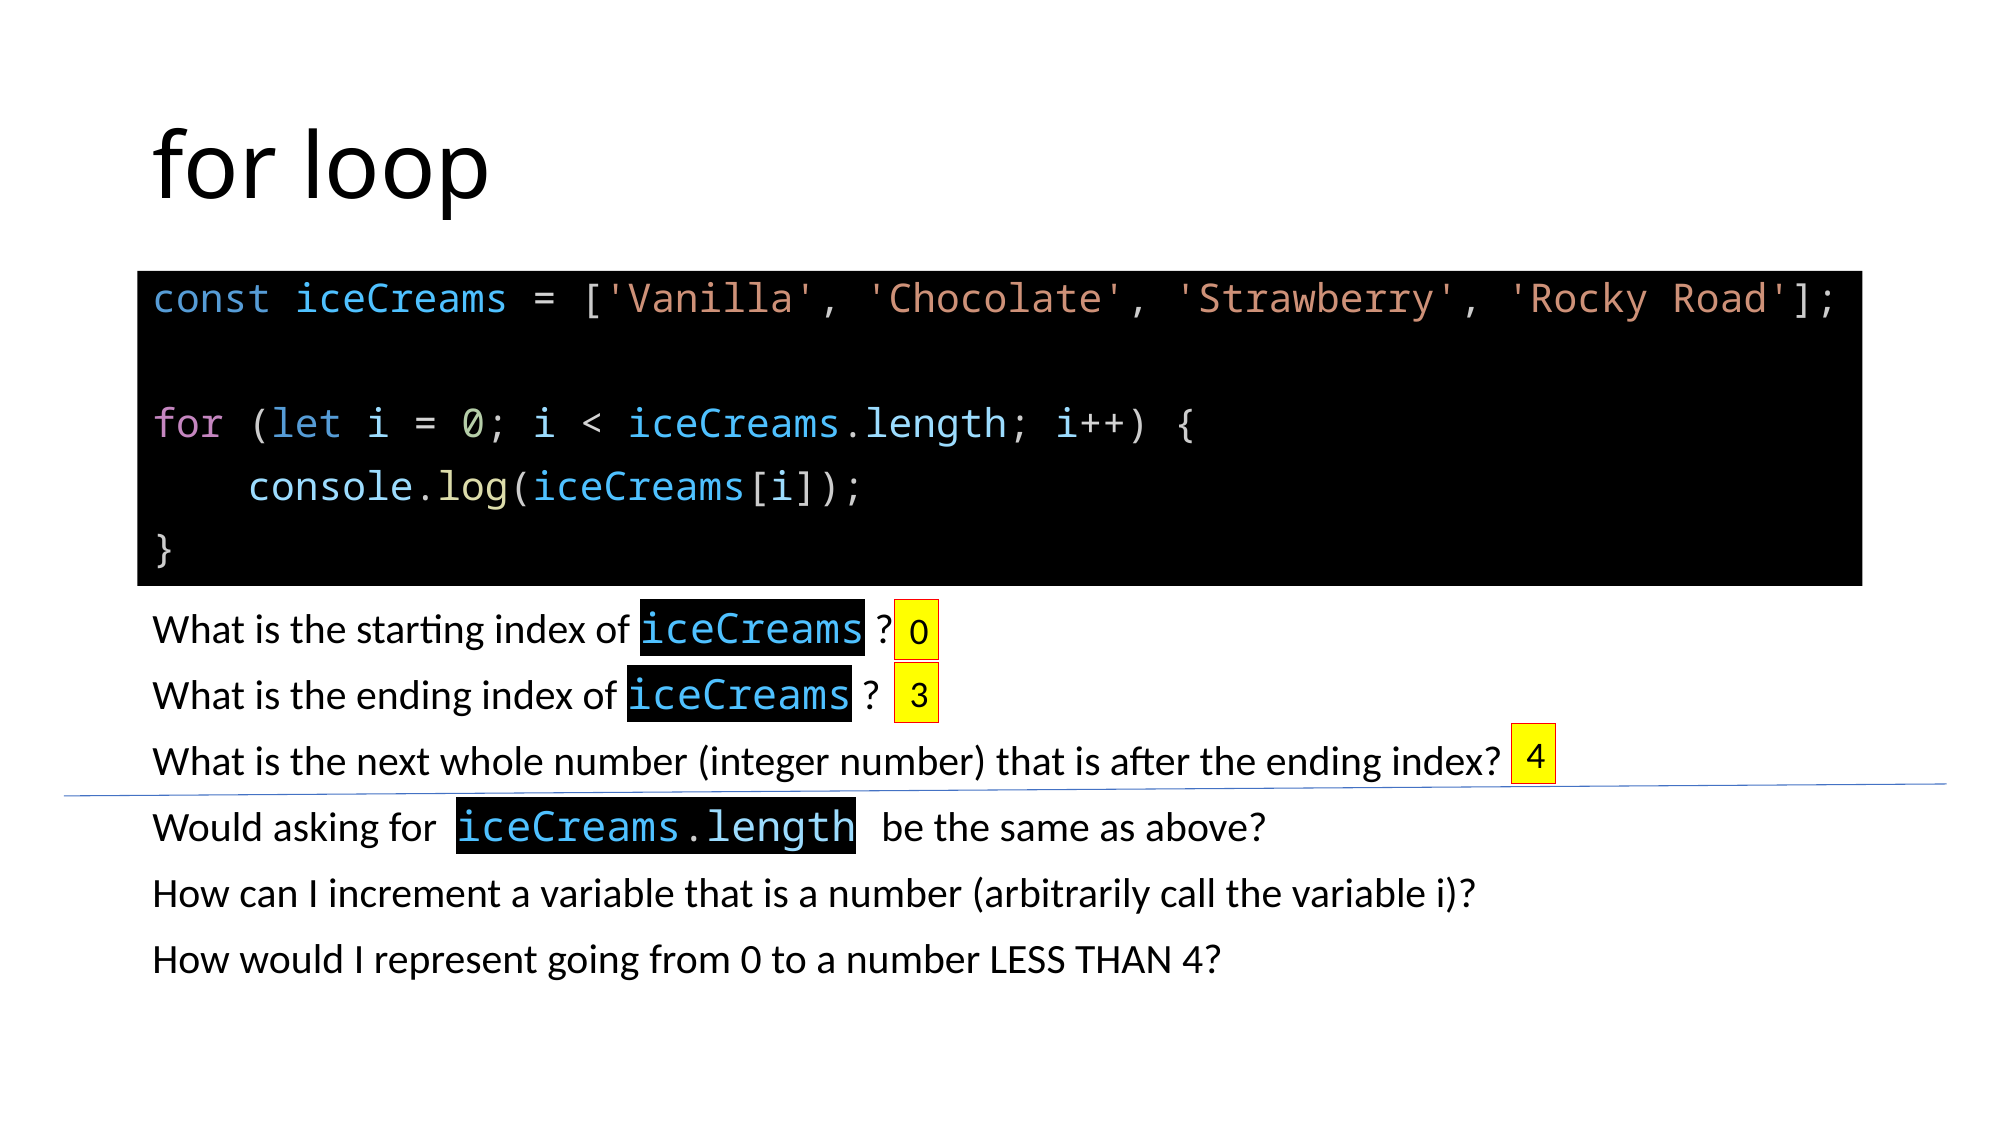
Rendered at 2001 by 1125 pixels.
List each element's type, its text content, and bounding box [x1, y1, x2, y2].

text_box What is the starting index of iceCreams ? What is the ending index of iceCreams ? What is the next whole number (integer number) that is after the ending index? Would asking for iceCreams.length be the same as above? How can I increment a variable that is a number (arbitrarily call the variable i)? How would I represent going from 0 to a number LESS THAN 4? [137, 796, 1861, 1012]
text_box What is the starting index of iceCreams ? What is the ending index of iceCreams ? What is the next whole number (integer number) that is after the ending index? Would asking for iceCreams.length be the same as above? How can I increment a variable that is a number (arbitrarily call the variable i)? How would I represent going from 0 to a number LESS THAN 4? [137, 600, 1861, 783]
title for loop [137, 59, 1863, 270]
text_box 0 [894, 599, 939, 660]
text_box 4 [1511, 723, 1556, 783]
text_box 3 [894, 662, 939, 723]
list const iceCreams = ['Vanilla', 'Chocolate', 'Strawberry', 'Rocky Road']; for (let i = 0; i < iceCreams.length; i++) { console.log(iceCreams[i]); } [137, 270, 1863, 586]
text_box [63, 783, 1947, 796]
